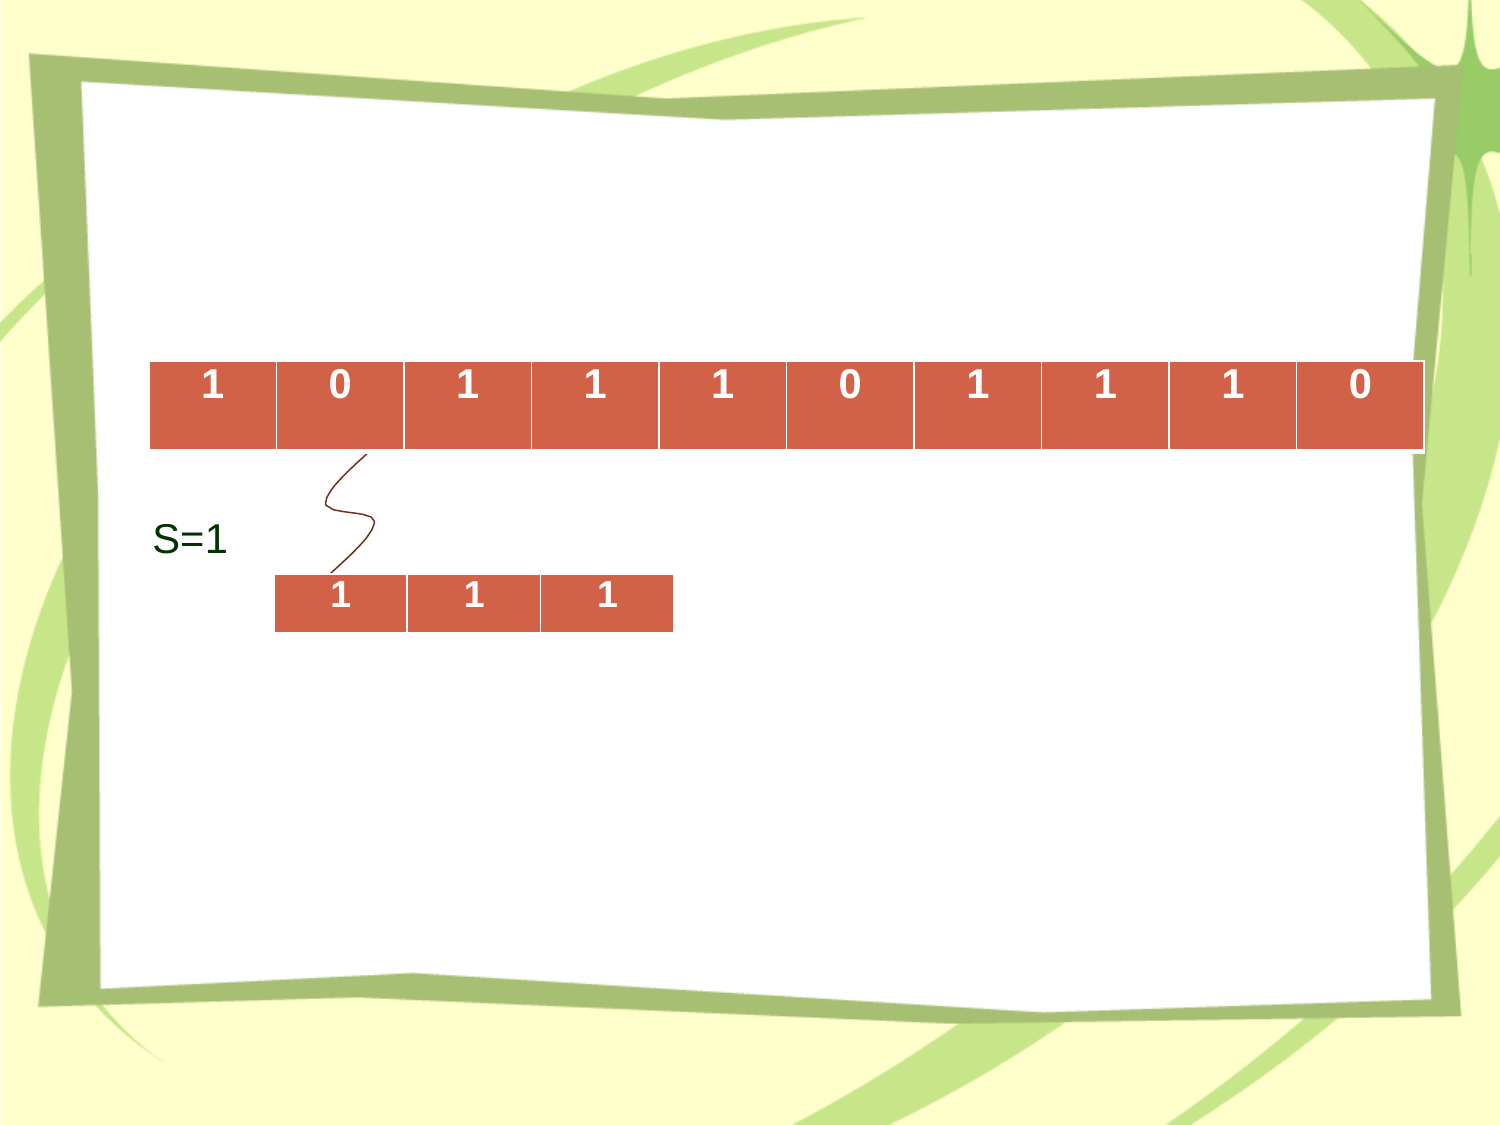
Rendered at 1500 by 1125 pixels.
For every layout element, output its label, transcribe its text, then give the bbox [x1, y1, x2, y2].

table_header 1 [150, 362, 276, 449]
table_header 1 [1042, 362, 1168, 449]
list 1 1 0 1 1 1 0 1 1 1 0 0 1 1 1 0 1 1 1 0 [75, 312, 1425, 950]
table_header 1 [275, 575, 406, 632]
table_header 0 [787, 362, 913, 449]
picture [0, 0, 1500, 1125]
table_header 1 [408, 575, 540, 632]
table_header 1 [915, 362, 1041, 449]
table_header 1 [1170, 362, 1296, 449]
table_header 1 [541, 575, 673, 632]
table_header 1 [532, 362, 658, 449]
table_header 1 [405, 362, 531, 449]
title [75, 95, 1425, 283]
table_header 0 [1297, 362, 1423, 449]
text_box [325, 454, 375, 573]
table_header 0 [277, 362, 403, 449]
table_header 1 [660, 362, 786, 449]
text_box S=1 [150, 512, 242, 563]
